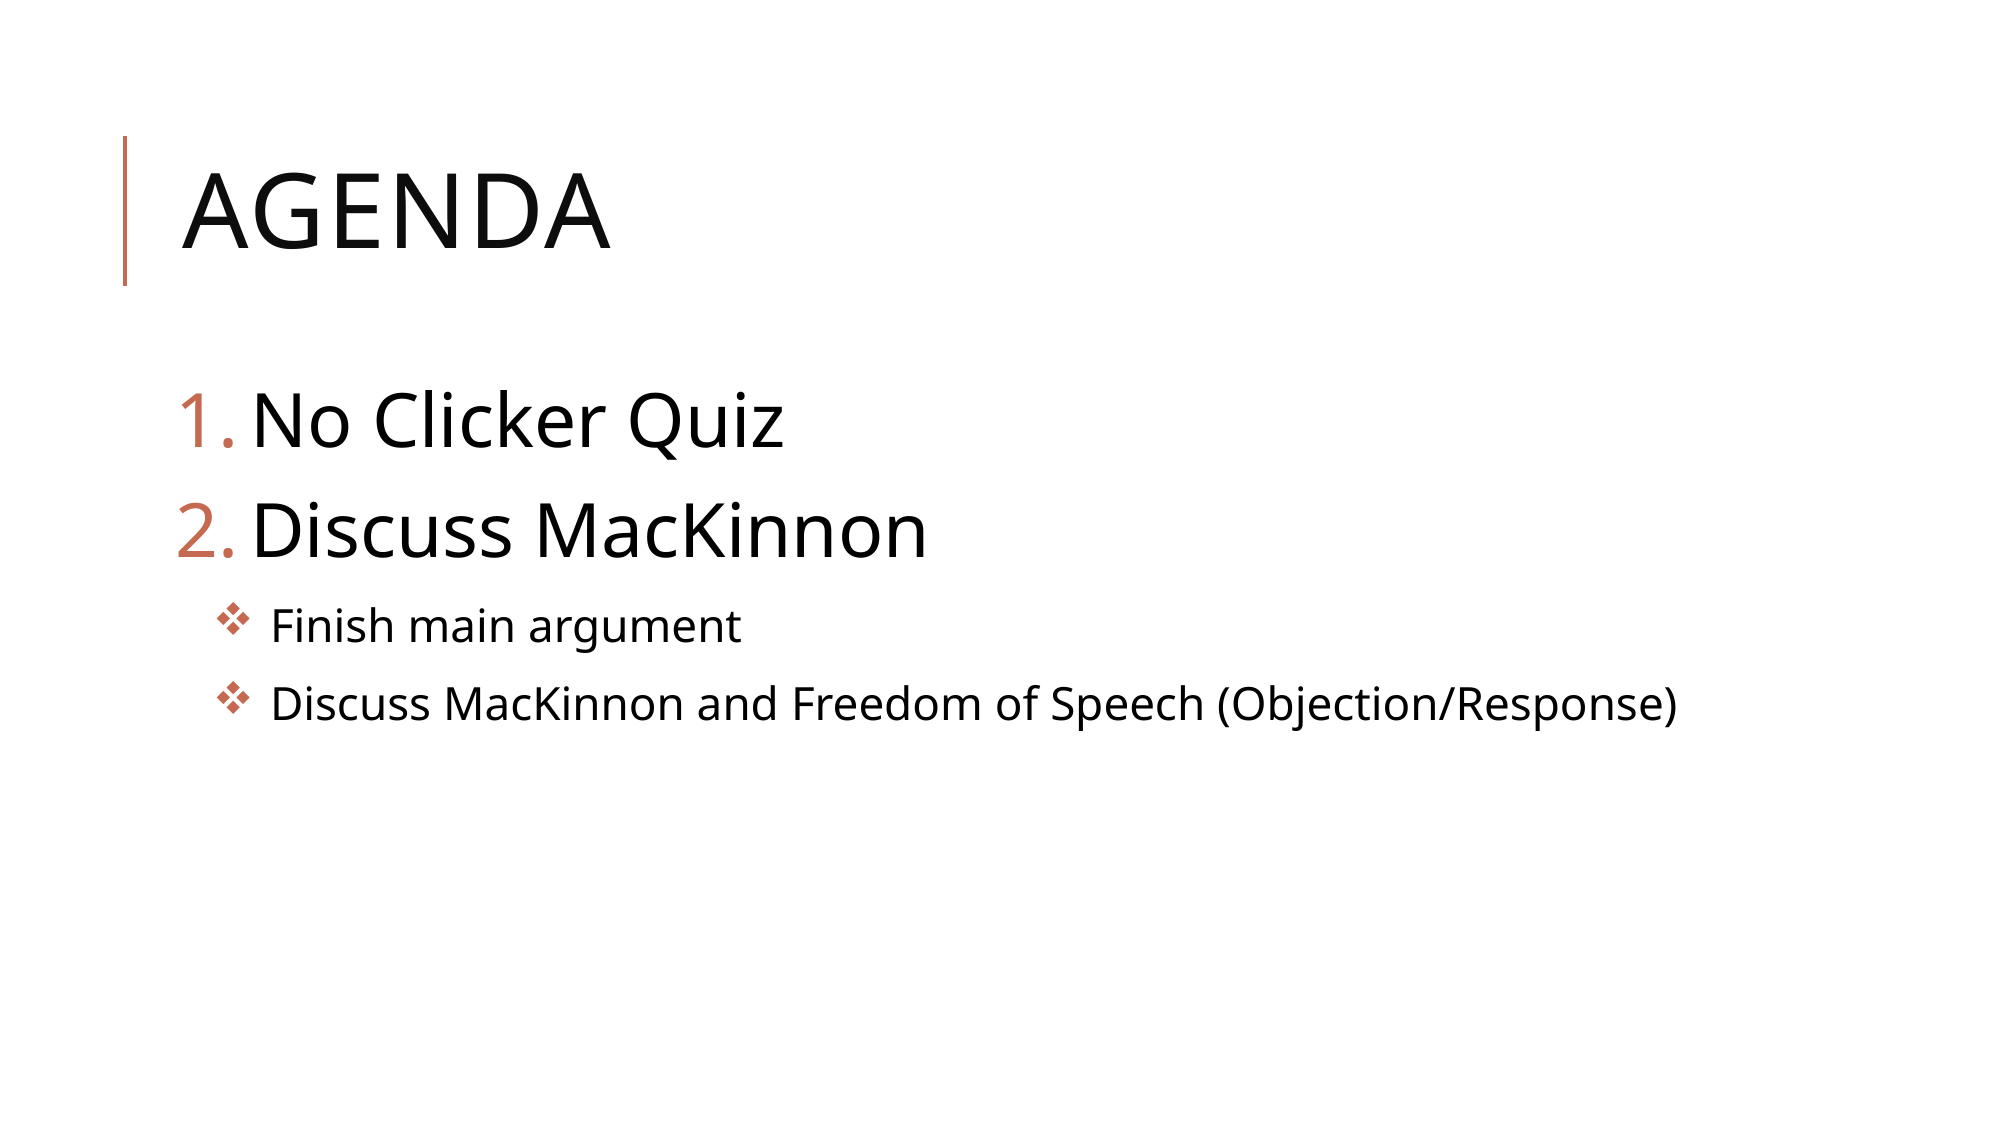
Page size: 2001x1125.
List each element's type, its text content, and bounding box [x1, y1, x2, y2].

title agenda [168, 96, 1763, 342]
list No Clicker Quiz Discuss MacKinnon Finish main argument Discuss MacKinnon and Freedom of Speech (Objection/Response) [168, 375, 1763, 1035]
